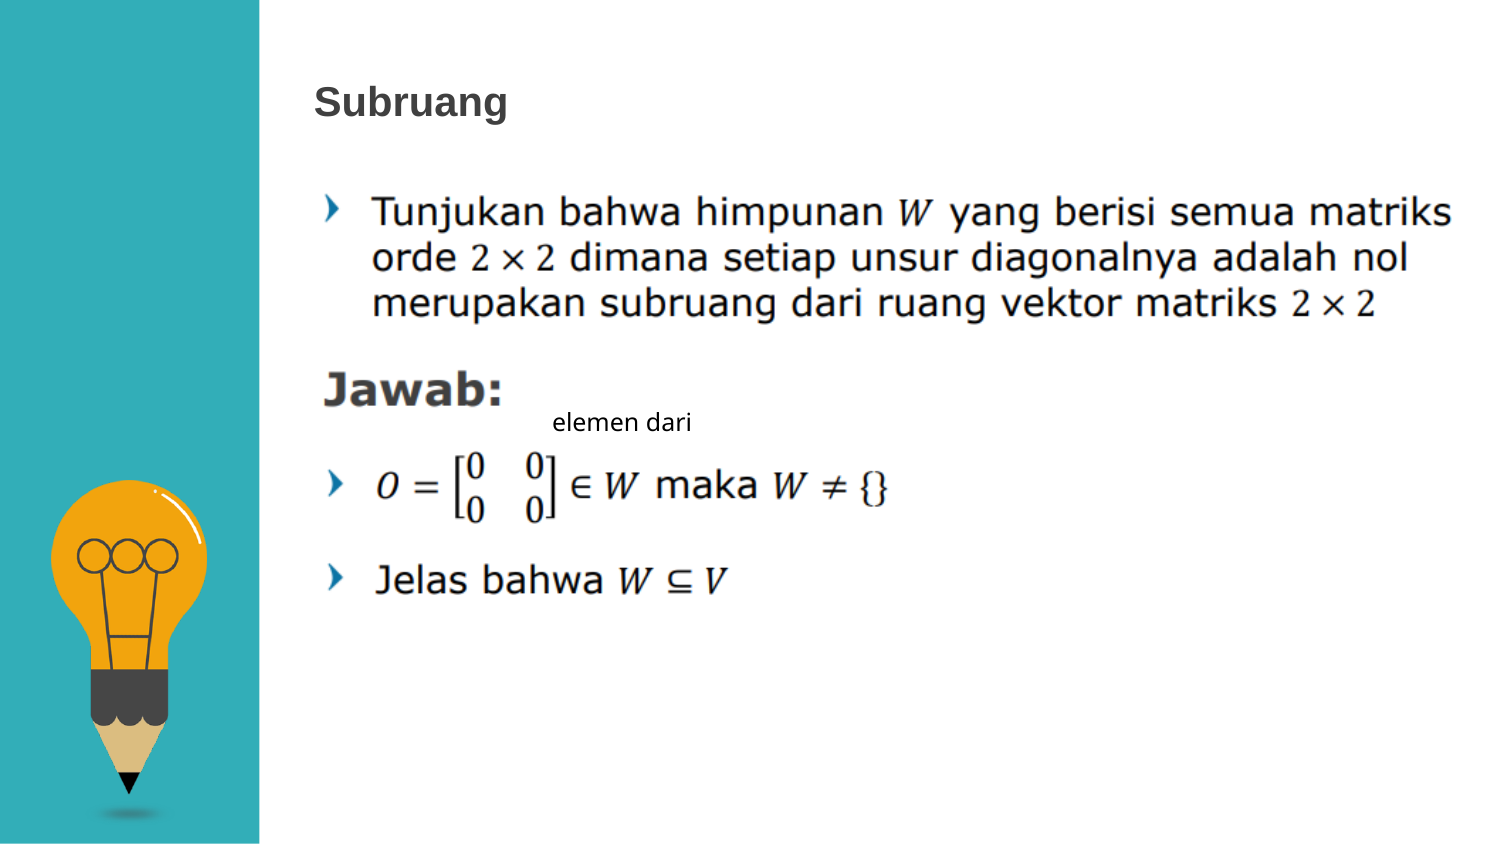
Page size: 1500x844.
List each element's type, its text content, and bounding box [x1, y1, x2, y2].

picture [51, 480, 207, 826]
text_box Subruang [299, 67, 1050, 133]
picture [294, 167, 1500, 677]
